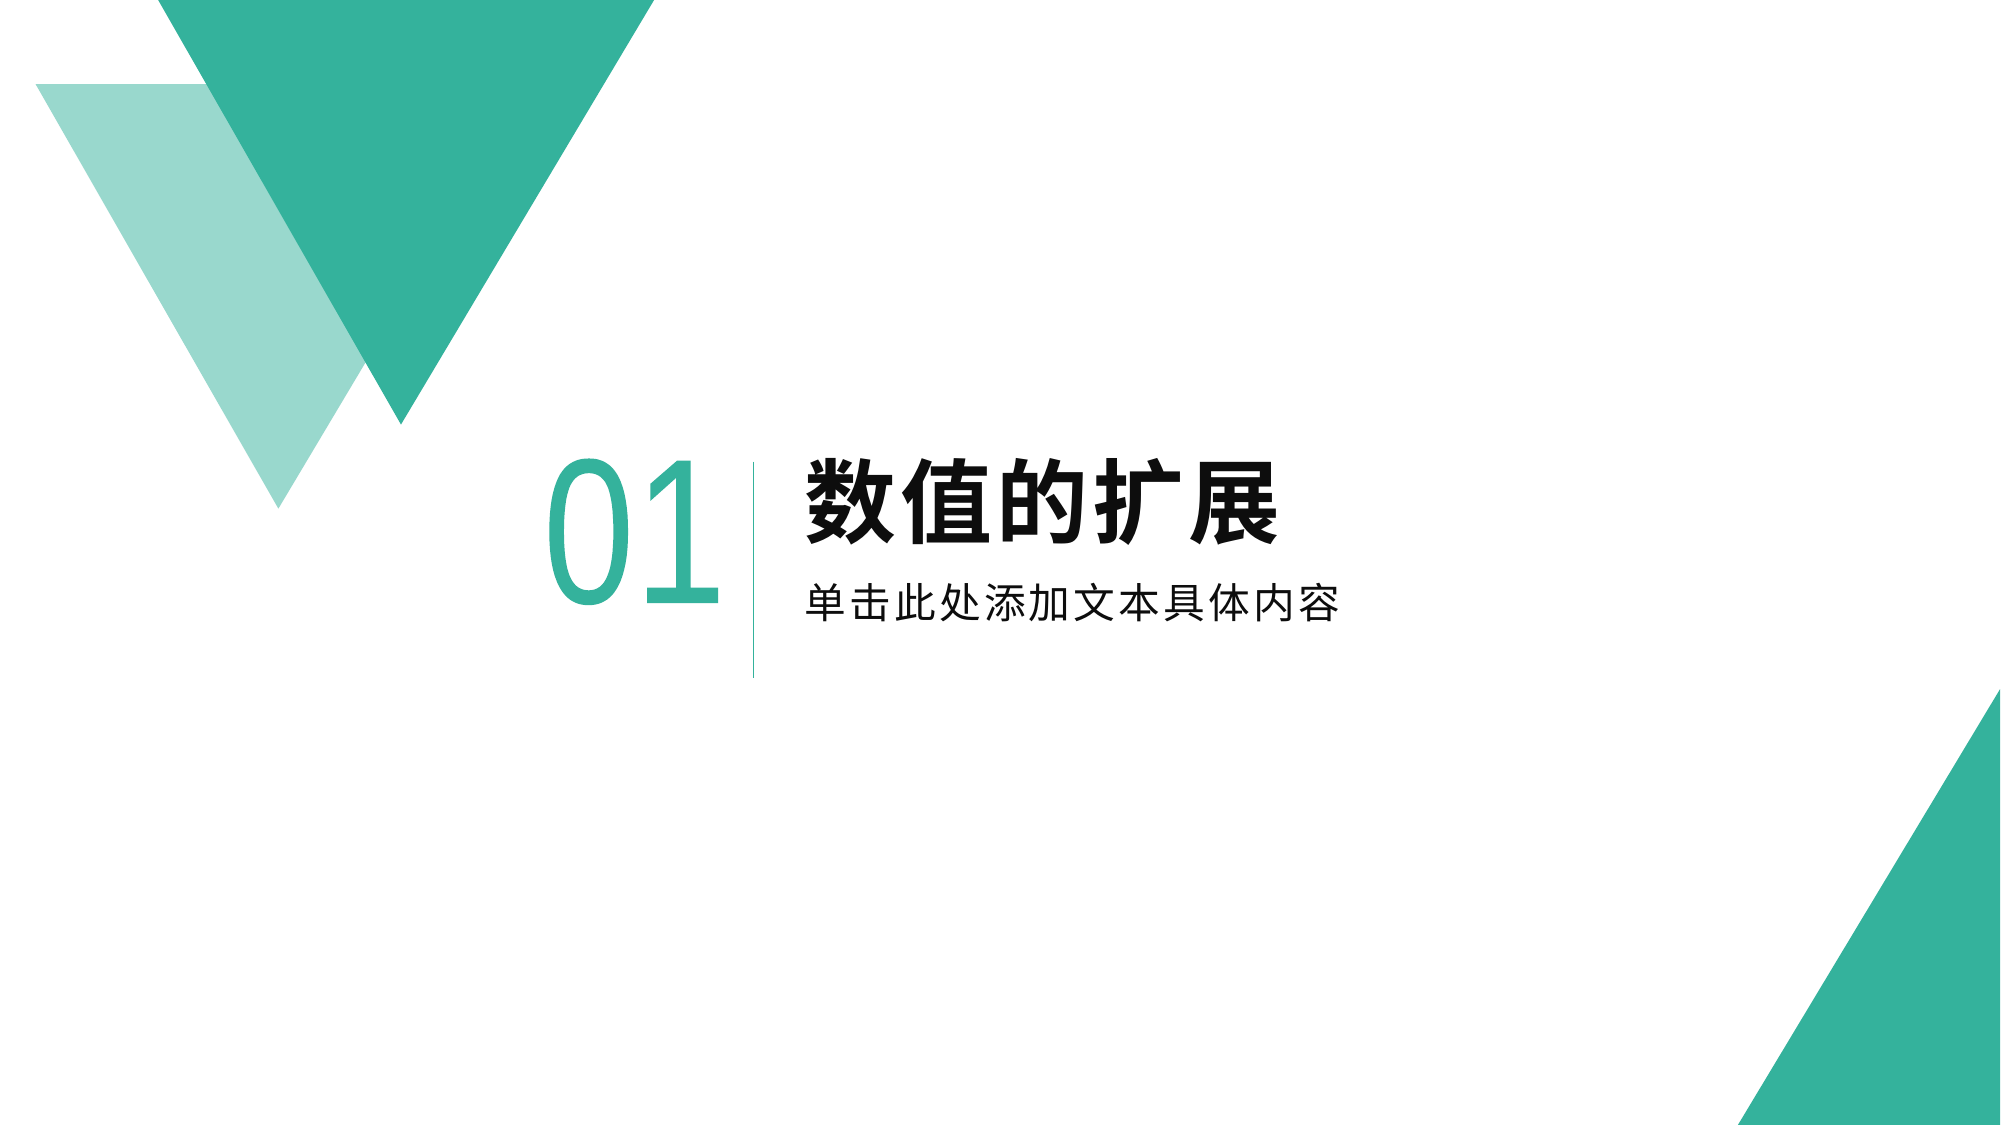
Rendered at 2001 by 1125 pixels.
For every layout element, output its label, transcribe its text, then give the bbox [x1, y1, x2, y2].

list 单击此处添加文本具体内容 [787, 577, 1677, 744]
title 数值的扩展 [787, 422, 1677, 570]
